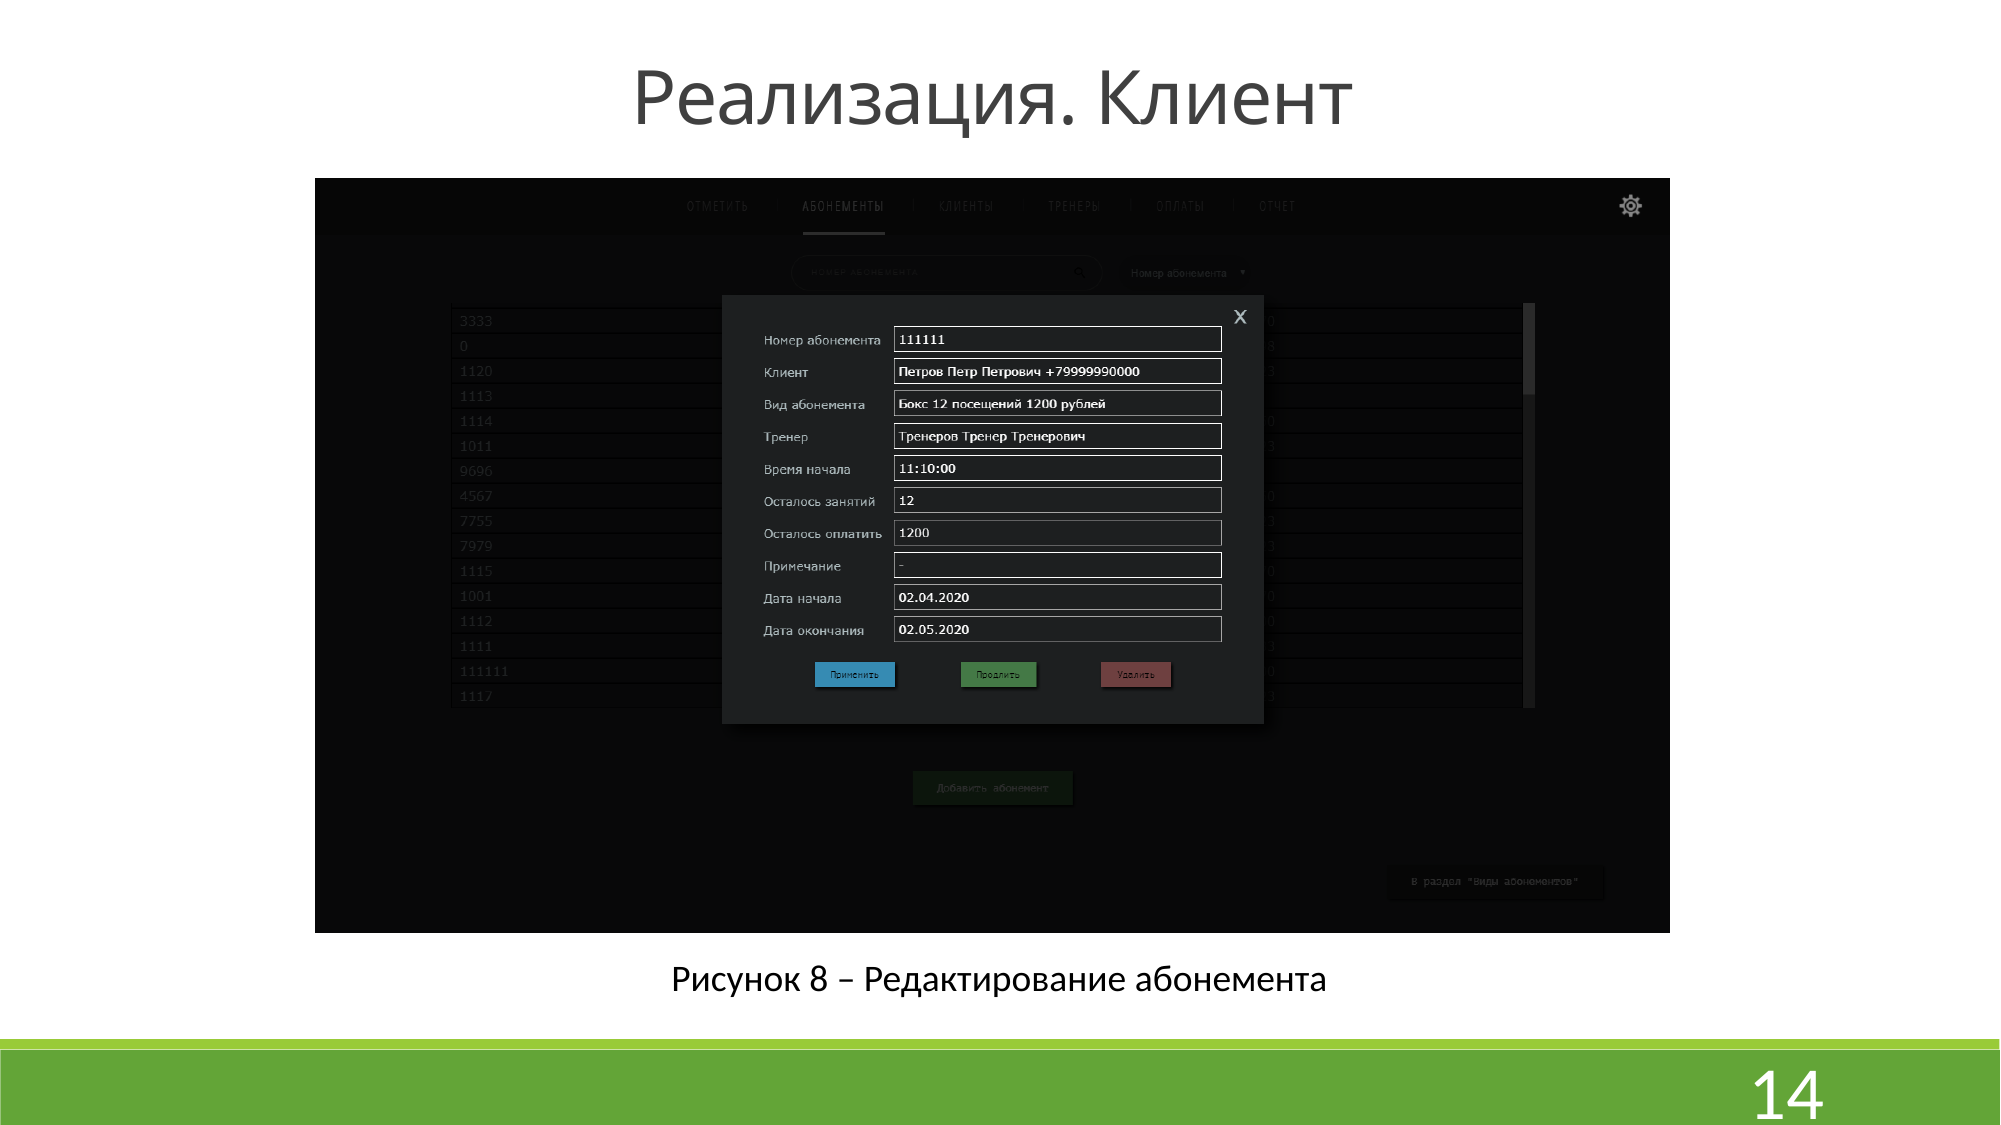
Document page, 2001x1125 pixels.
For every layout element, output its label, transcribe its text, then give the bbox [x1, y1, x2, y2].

picture [315, 178, 1670, 934]
text_box Рисунок 8 – Редактирование абонемента [656, 946, 1344, 1006]
slide_number 14 [1624, 1059, 1840, 1120]
text_box Реализация. Клиент [181, 0, 1804, 147]
